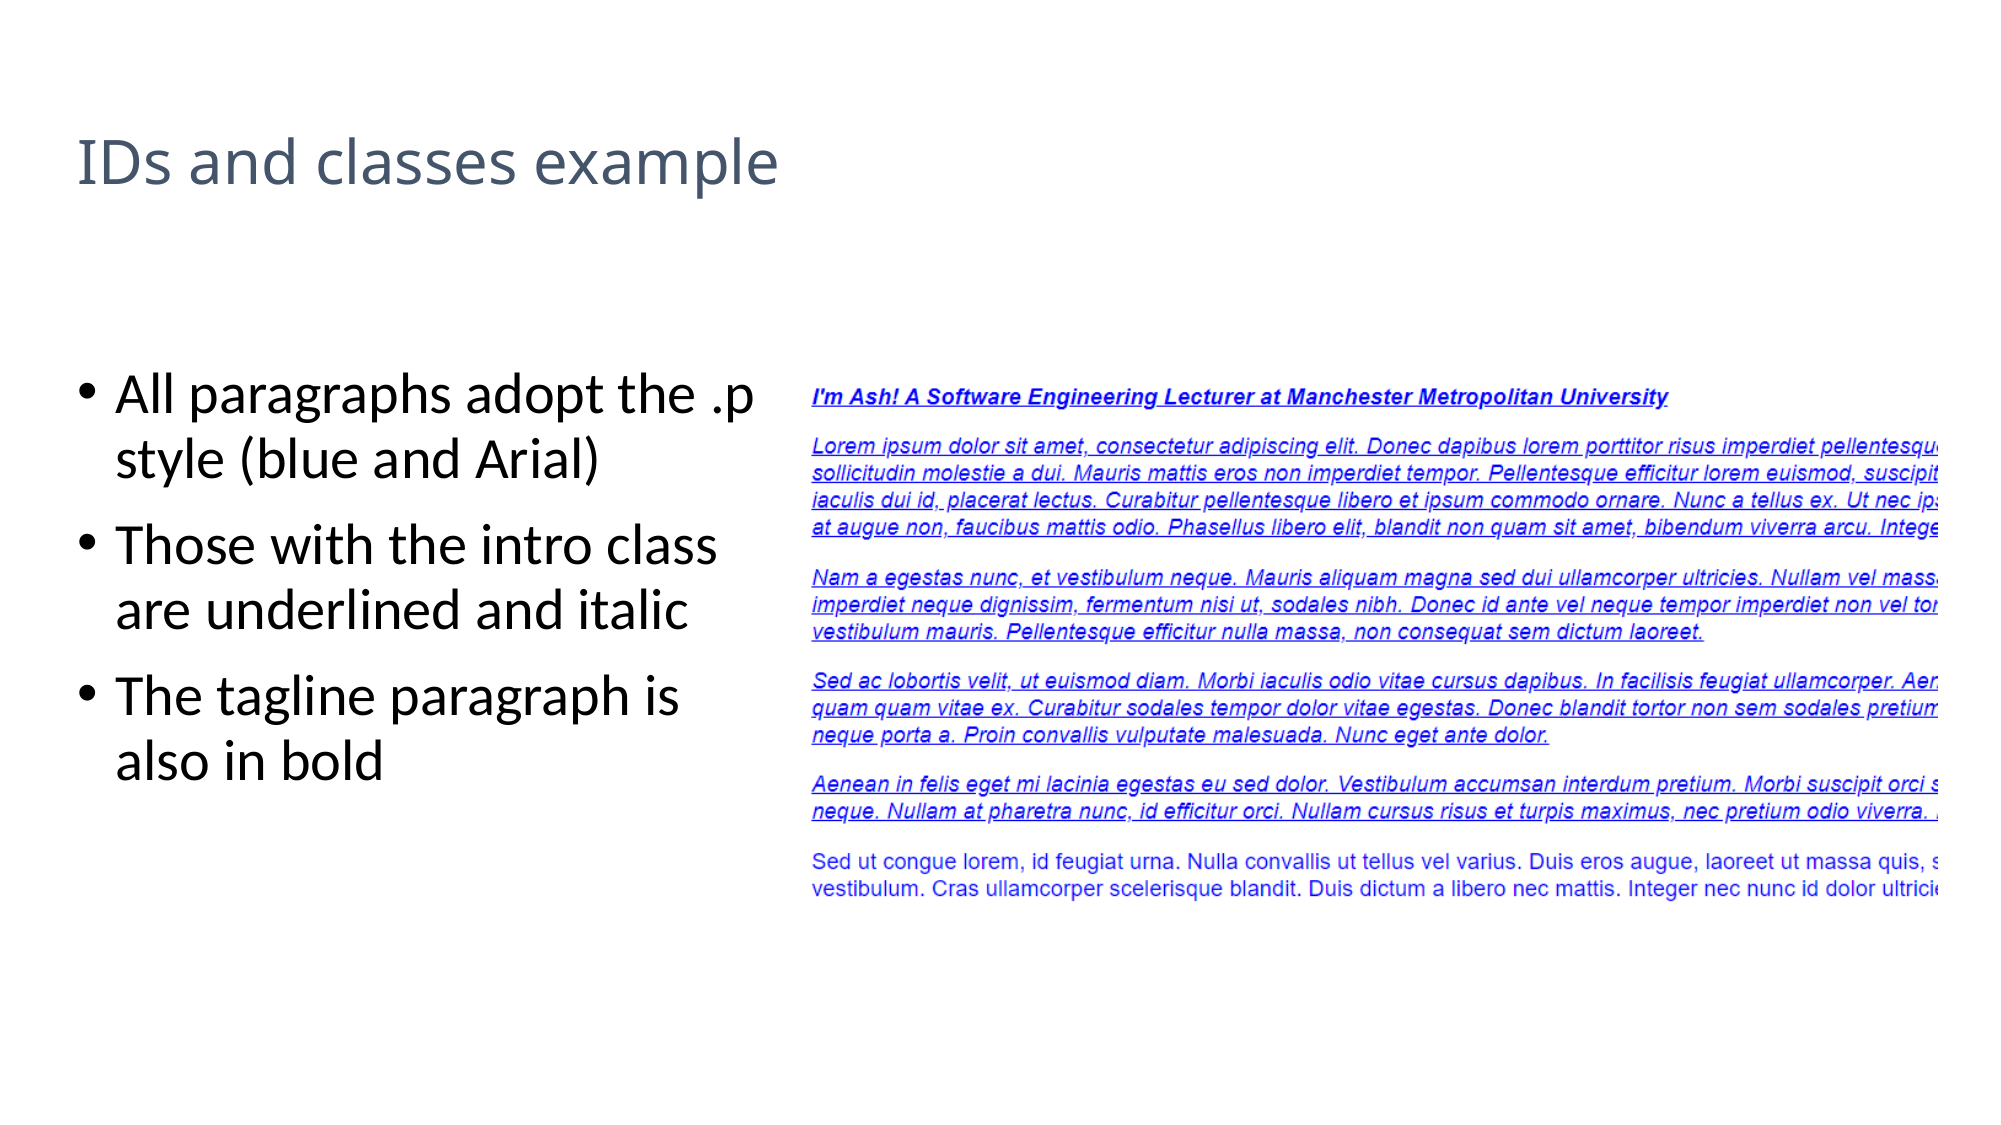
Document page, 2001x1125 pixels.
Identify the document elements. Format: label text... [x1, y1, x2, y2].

picture [804, 359, 1938, 954]
list All paragraphs adopt the .p style (blue and Arial) Those with the intro class are underlined and italic The tagline paragraph is also in bold [62, 352, 778, 961]
title IDs and classes example [62, 123, 1788, 206]
